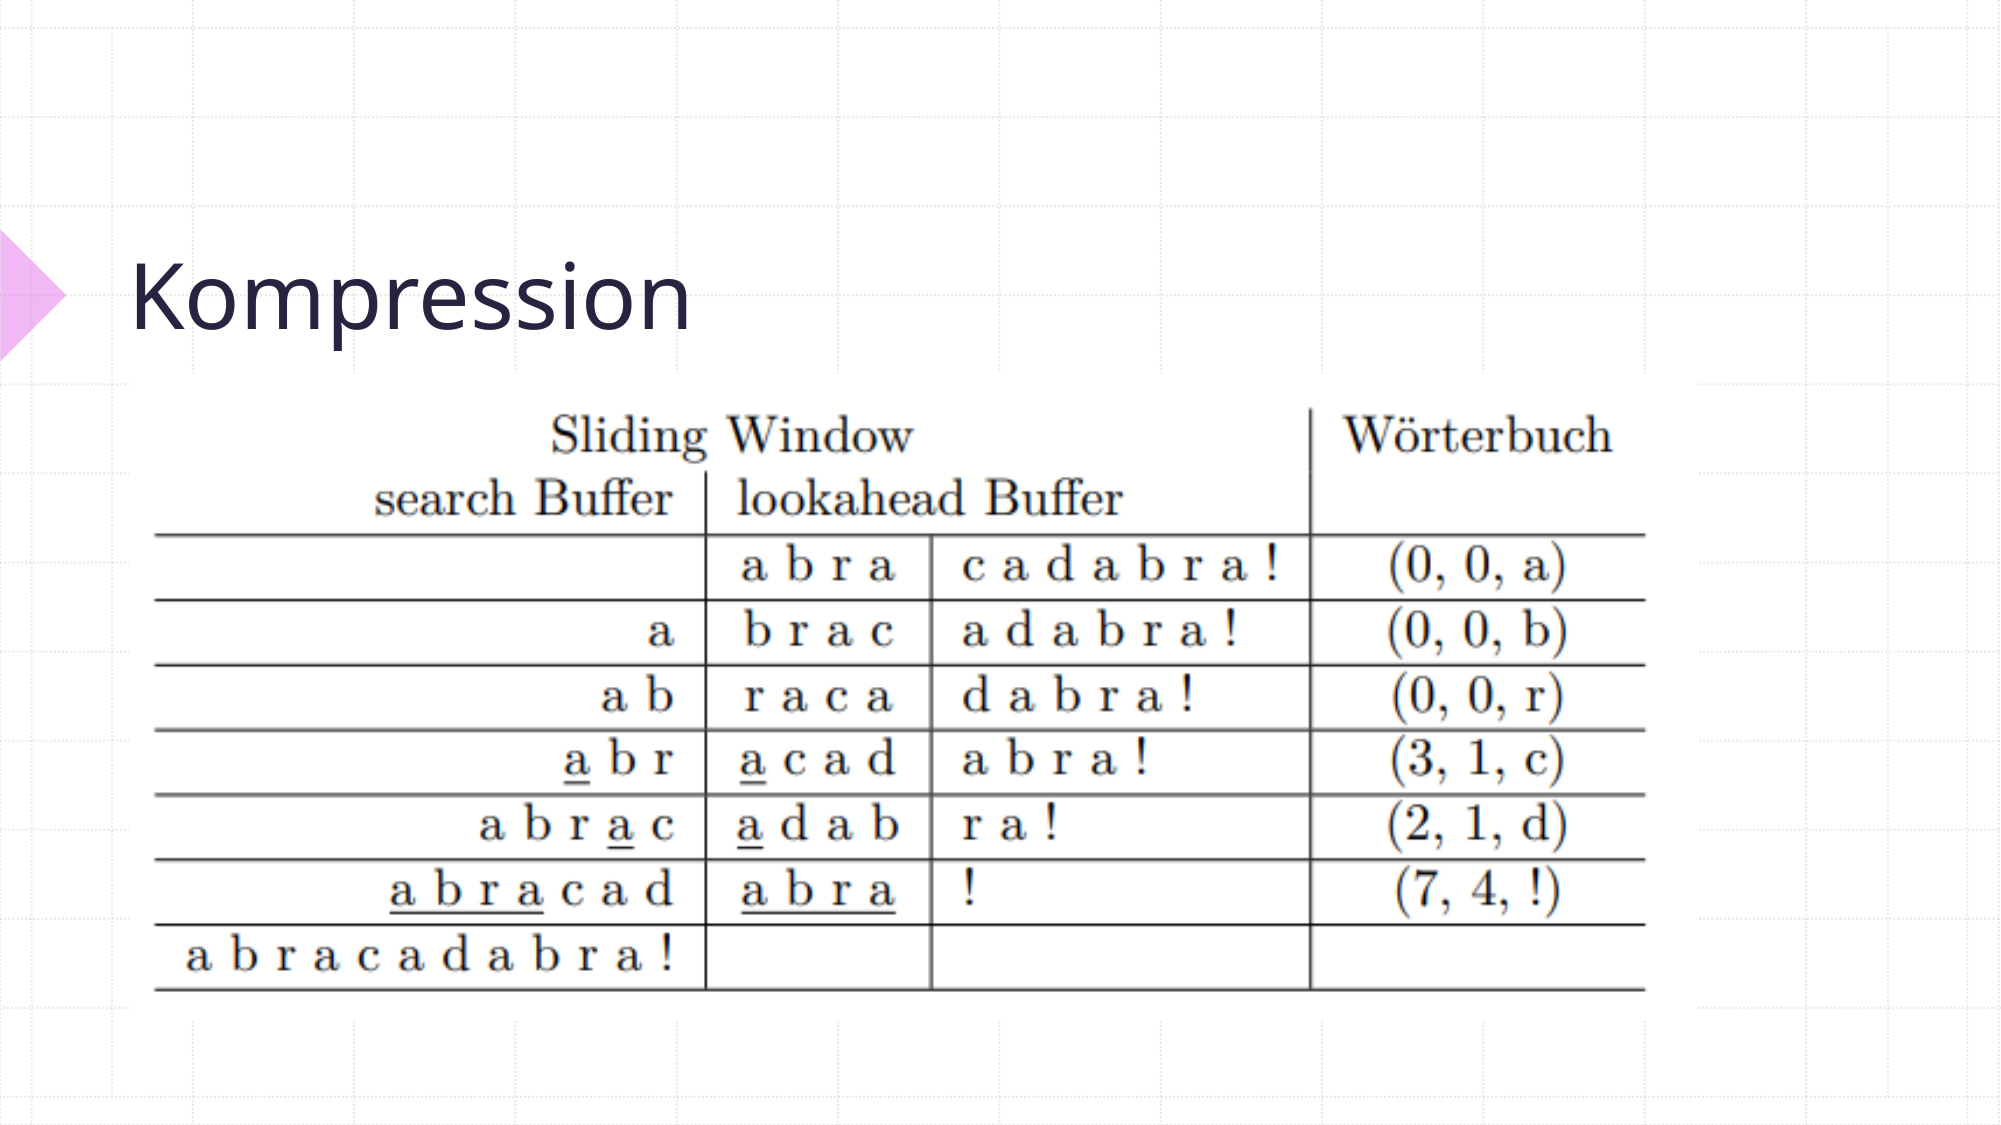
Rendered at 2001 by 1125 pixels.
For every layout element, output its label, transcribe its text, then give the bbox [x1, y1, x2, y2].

title Kompression [113, 119, 1808, 356]
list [129, 373, 1697, 1020]
